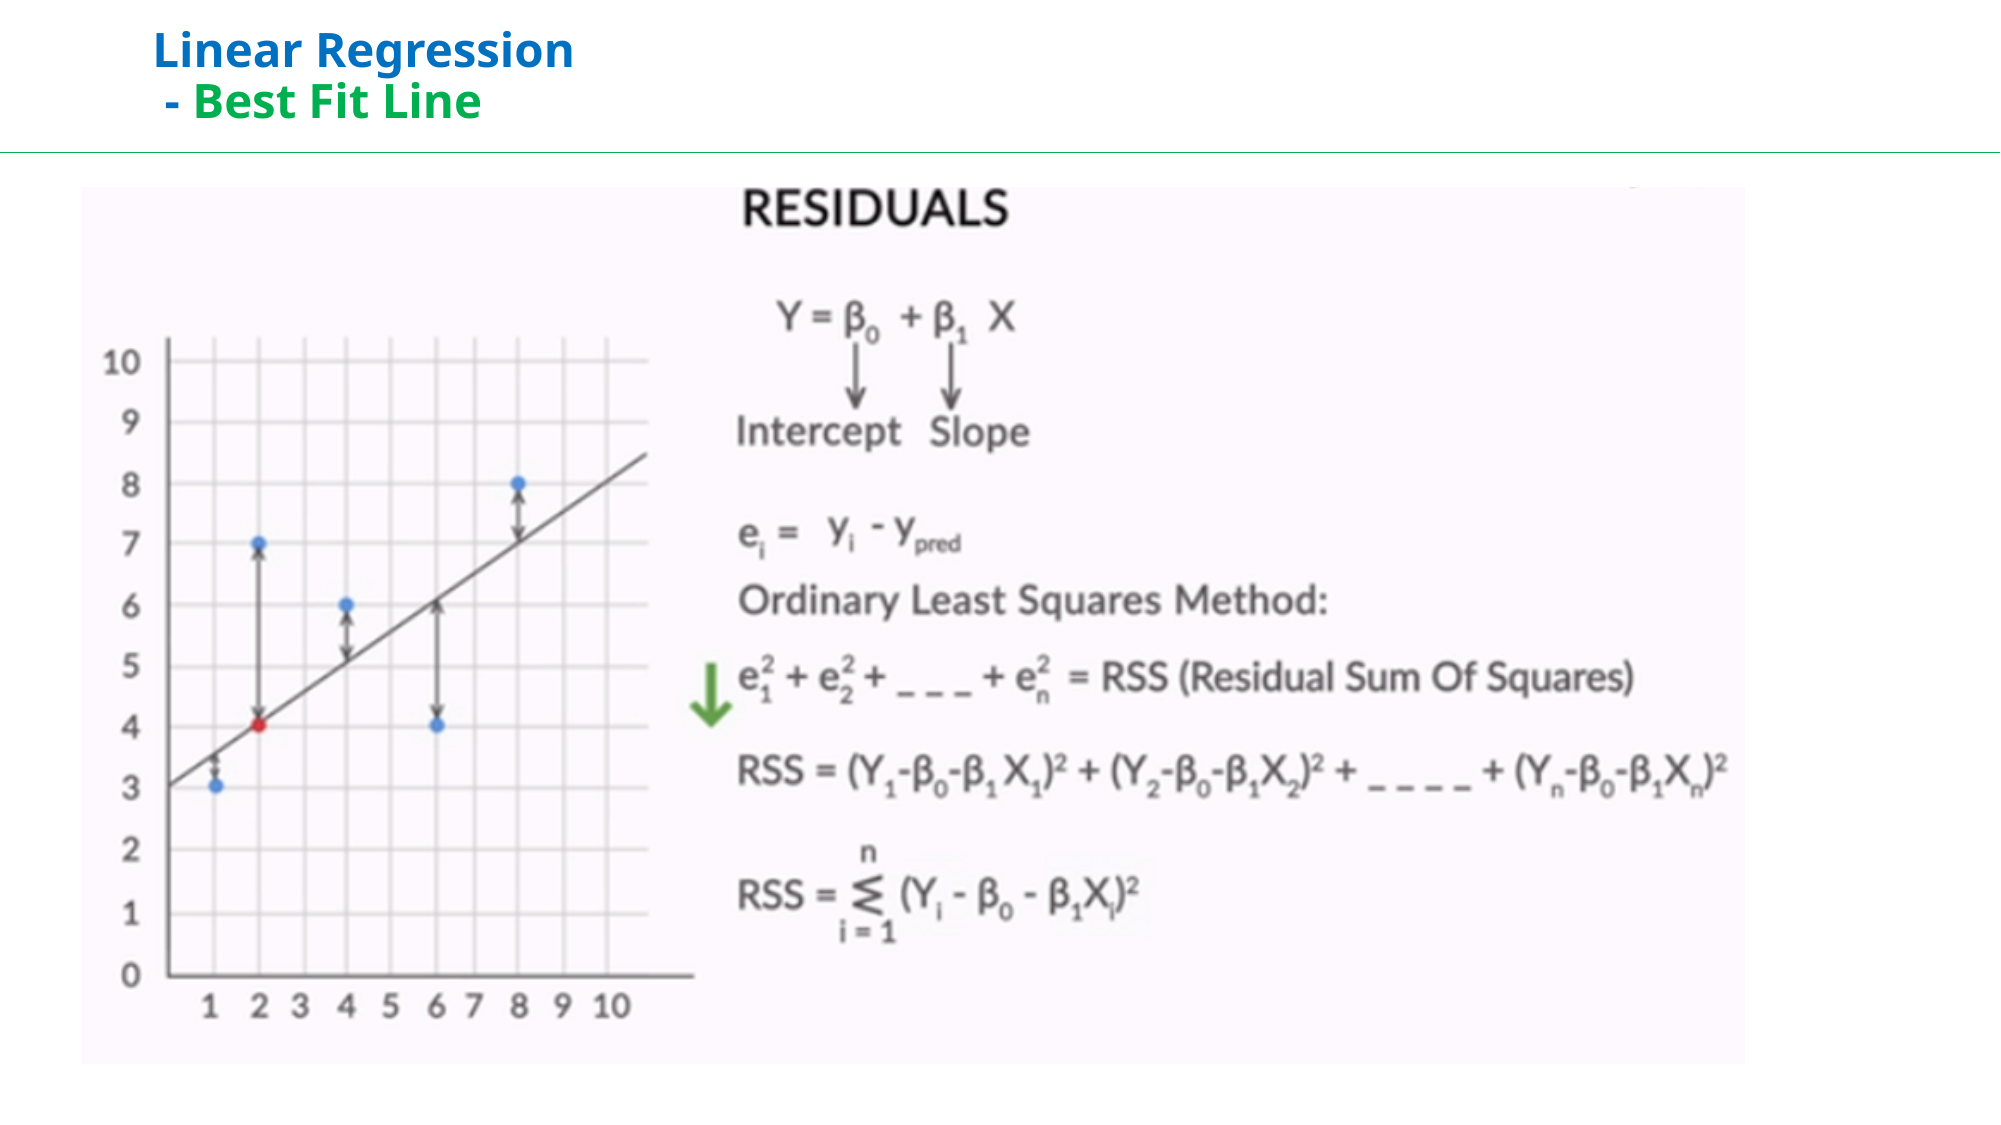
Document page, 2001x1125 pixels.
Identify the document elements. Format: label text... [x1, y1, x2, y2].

picture [81, 187, 1745, 1064]
title Linear Regression - Best Fit Line [137, 18, 1863, 137]
